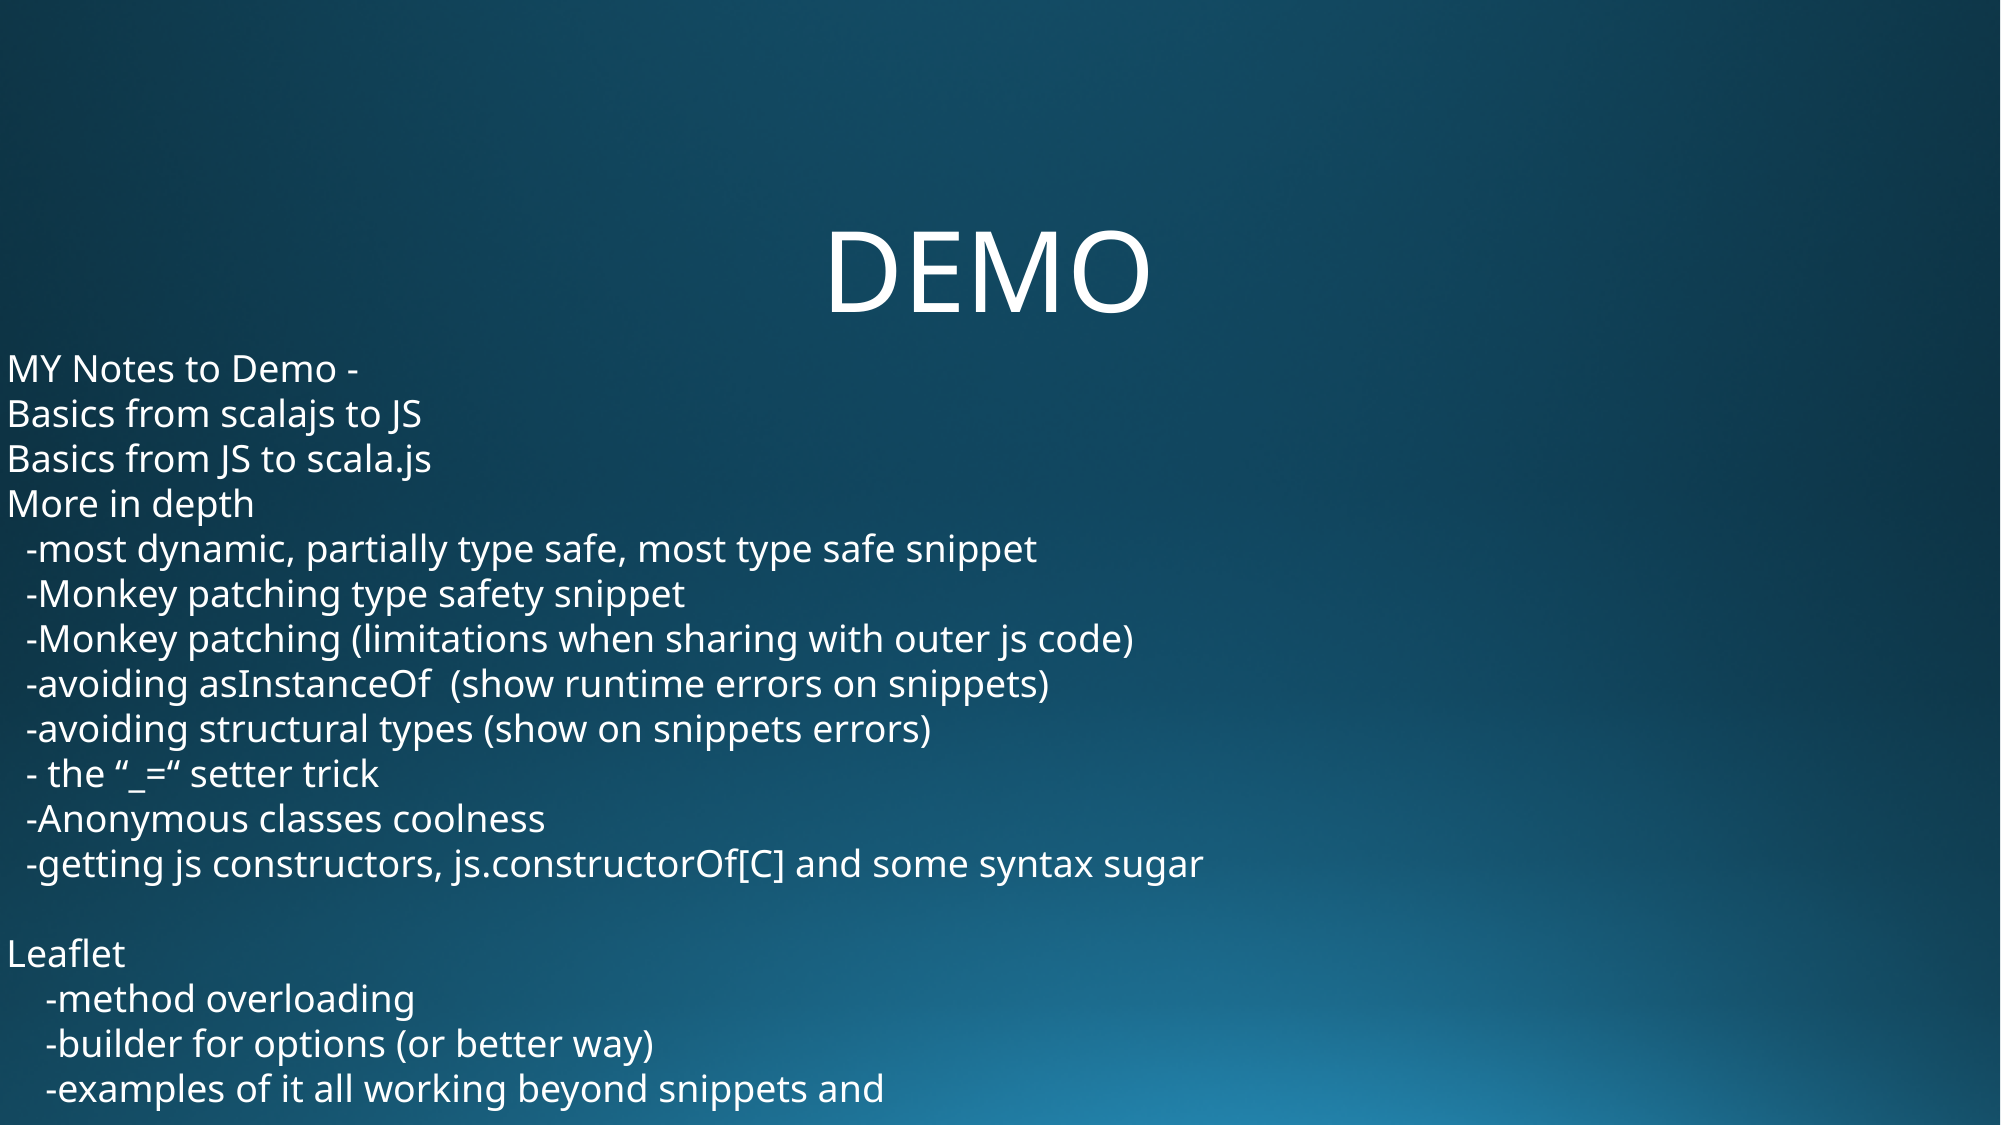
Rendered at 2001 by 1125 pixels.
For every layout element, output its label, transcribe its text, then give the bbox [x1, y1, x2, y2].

title DEMO [125, 167, 1851, 386]
picture [0, 0, 2001, 1125]
text_box MY Notes to Demo - Basics from scalajs to JS Basics from JS to scala.js More in depth -most dynamic, partially type safe, most type safe snippet -Monkey patching type safety snippet -Monkey patching (limitations when sharing with outer js code) -avoiding asInstanceOf (show runtime errors on snippets) -avoiding structural types (show on snippets errors) - the “_=“ setter trick -Anonymous classes coolness -getting js constructors, js.constructorOf[C] and some syntax sugar Leaflet -method overloading -builder for options (or better way) -examples of it all working beyond snippets and [0, 337, 1220, 1118]
